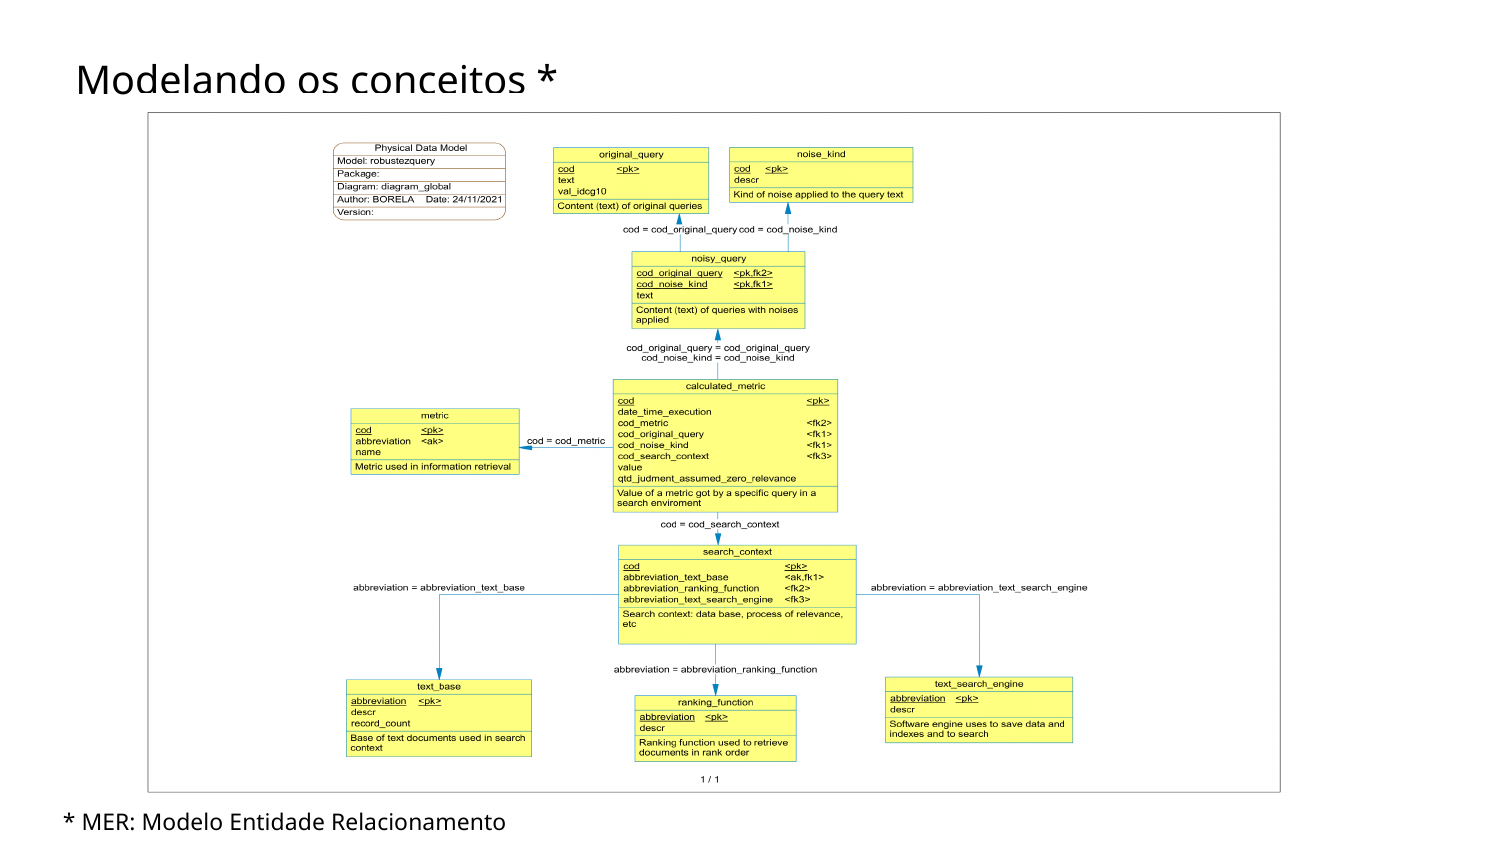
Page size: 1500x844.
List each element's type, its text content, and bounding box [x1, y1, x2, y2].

picture [133, 93, 1295, 801]
text_box * MER: Modelo Entidade Relacionamento [29, 800, 780, 843]
list Modelando os conceitos * [44, 28, 1206, 122]
